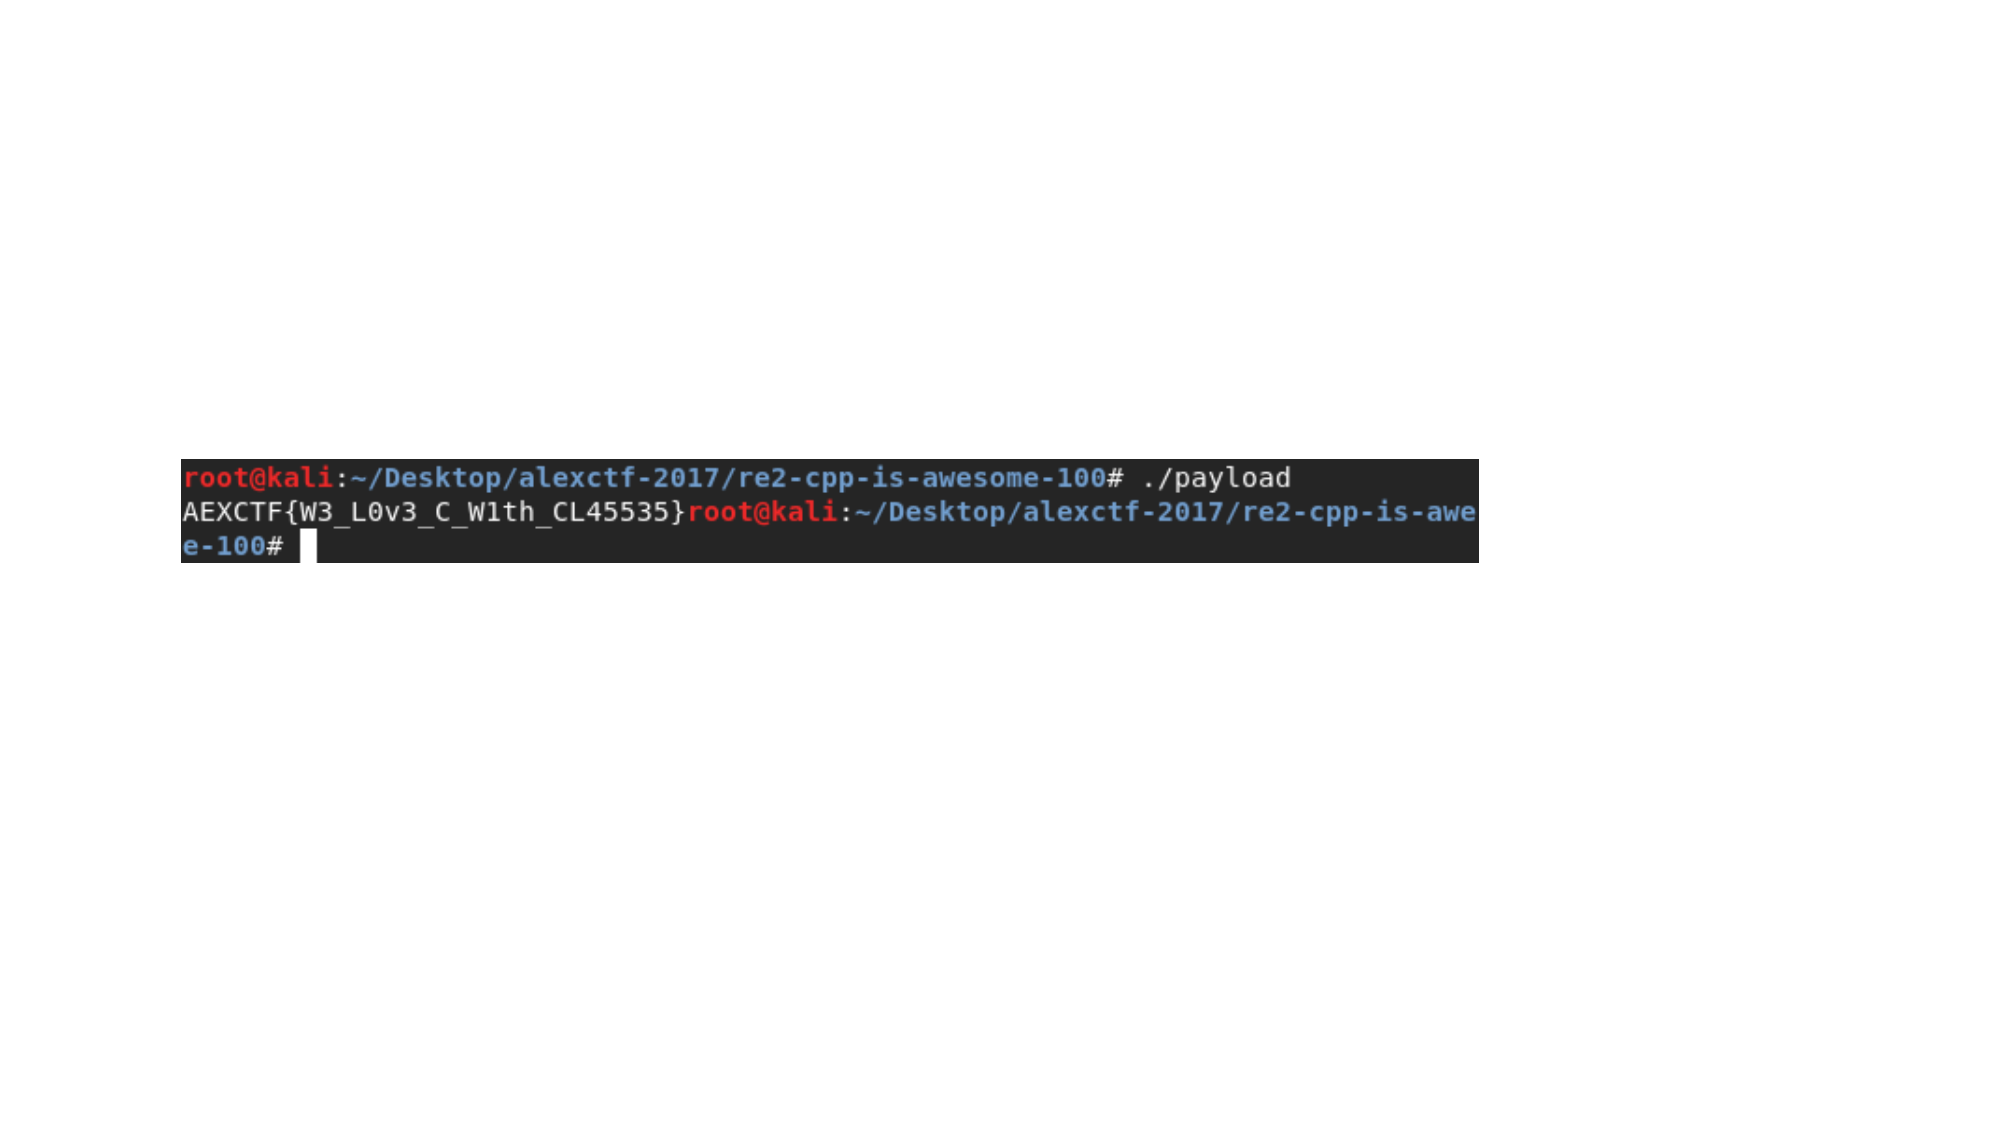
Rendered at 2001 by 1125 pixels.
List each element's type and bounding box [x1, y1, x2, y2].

list [181, 459, 1479, 563]
